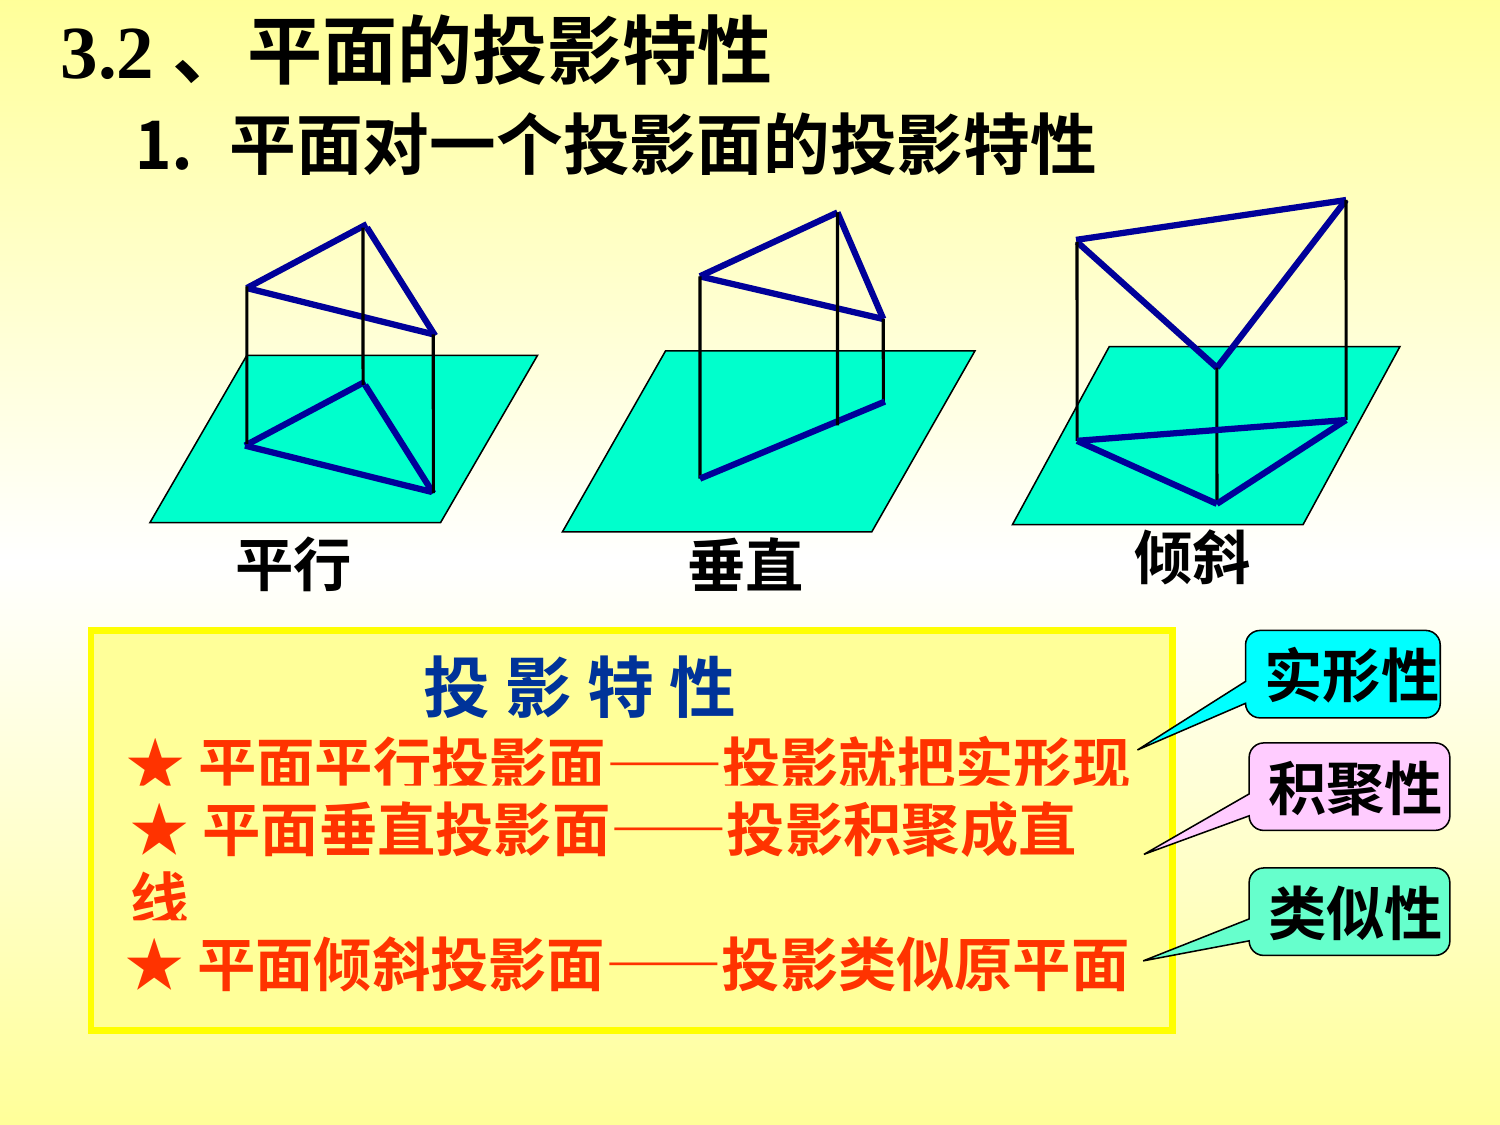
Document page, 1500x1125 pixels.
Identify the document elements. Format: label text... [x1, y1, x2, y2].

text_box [149, 224, 538, 606]
text_box 积聚性 [1173, 742, 1450, 844]
text_box 实形性 [1173, 630, 1441, 735]
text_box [1012, 199, 1400, 600]
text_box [90, 630, 1173, 1031]
text_box 类似性 [1173, 867, 1450, 956]
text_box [562, 212, 975, 607]
text_box ⒈ 平面对一个投影面的投影特性 [116, 95, 1113, 190]
text_box 3.2、平面的投影特性 [45, 0, 788, 101]
